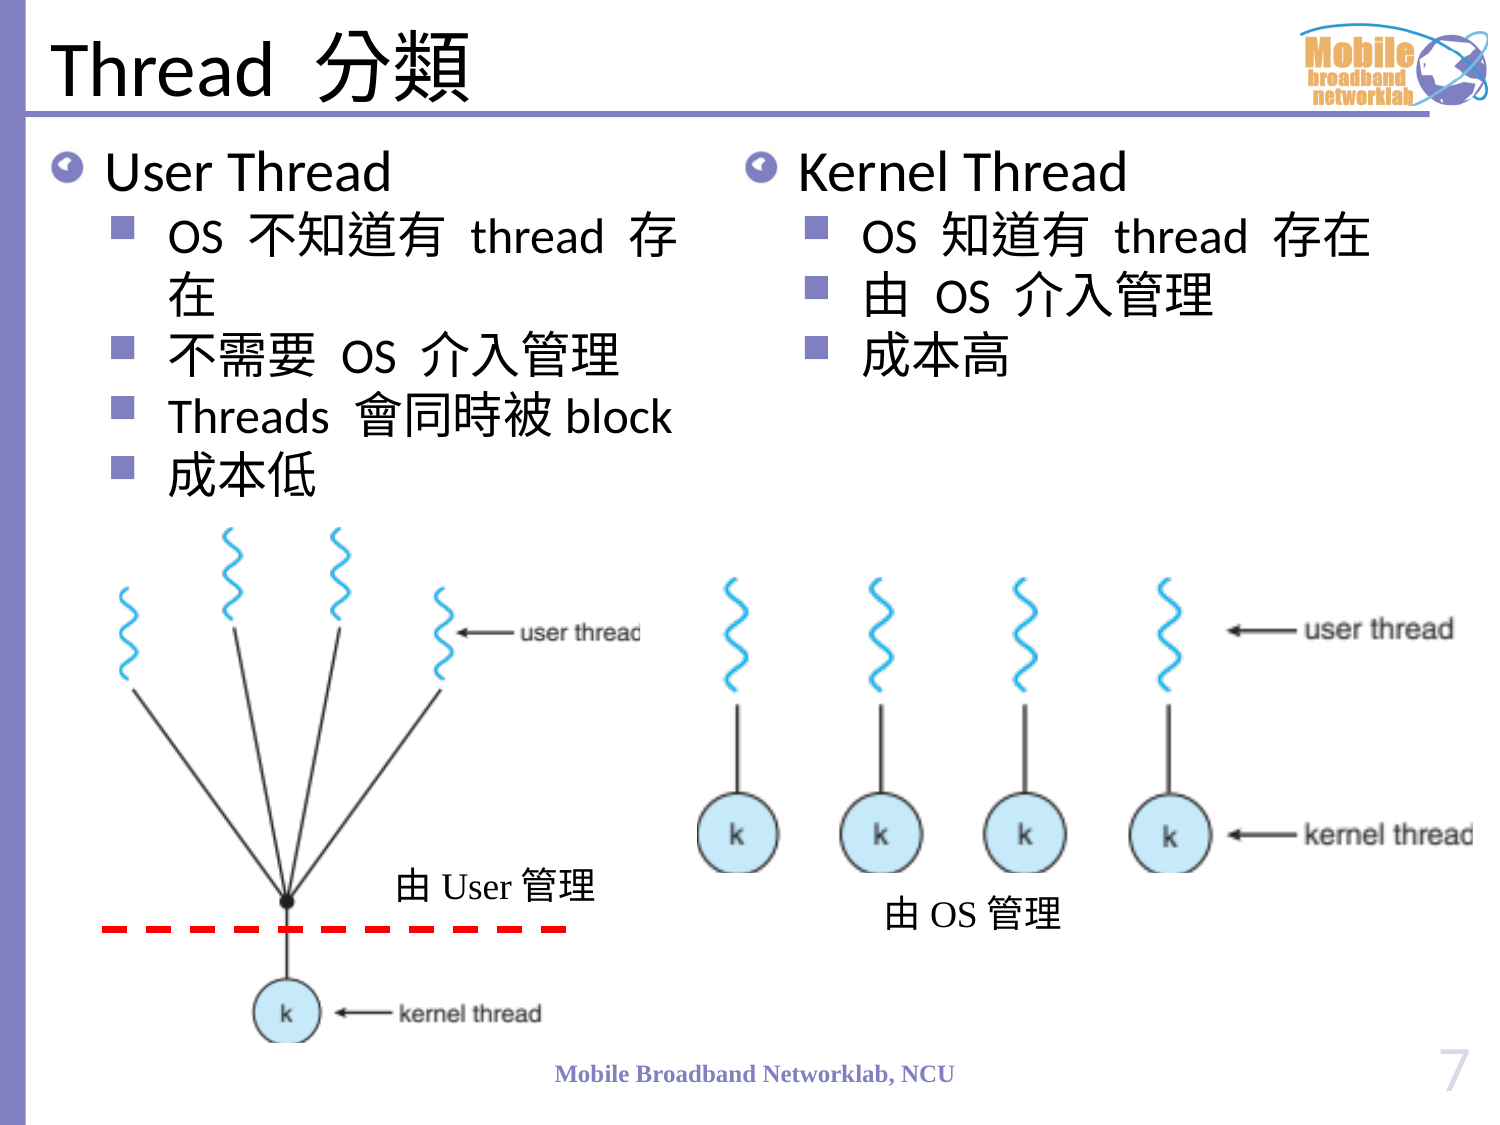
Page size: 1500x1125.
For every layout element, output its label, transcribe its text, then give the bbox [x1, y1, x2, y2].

picture [696, 577, 1473, 873]
picture [741, 147, 783, 189]
title Thread 分類 [34, 23, 1297, 106]
picture [47, 147, 89, 189]
slide_number 7 [1136, 1042, 1487, 1103]
text_box Kernel Thread OS 知道有 thread 存在 由 OS 介入管理 成本高 [726, 125, 1444, 571]
picture [1300, 23, 1489, 106]
text_box 由OS管理 [646, 882, 1312, 1033]
picture [119, 527, 641, 1043]
list User Thread OS 不知道有 thread 存在 不需要 OS 介入管理 Threads 會同時被block 成本低 [32, 125, 726, 571]
